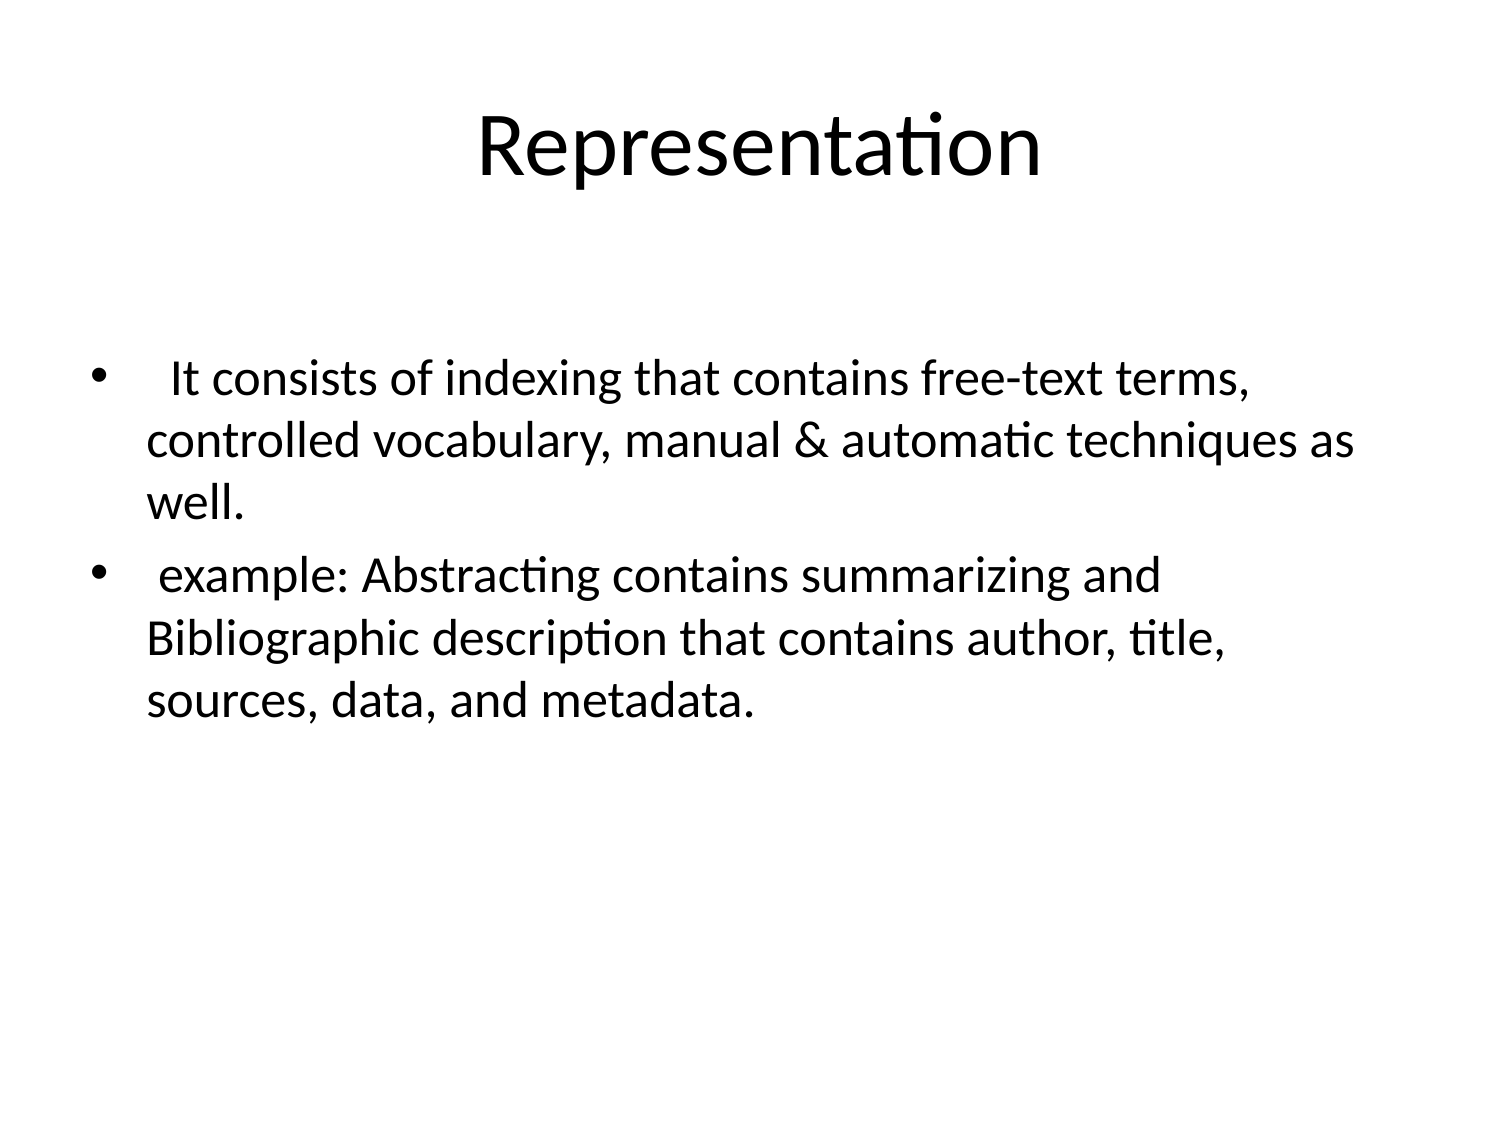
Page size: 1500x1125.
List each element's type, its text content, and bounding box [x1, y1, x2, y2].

title Representation [75, 45, 1425, 233]
list It consists of indexing that contains free-text terms, controlled vocabulary, manual & automatic techniques as well. example: Abstracting contains summarizing and Bibliographic description that contains author, title, sources, data, and metadata. [75, 262, 1425, 1005]
